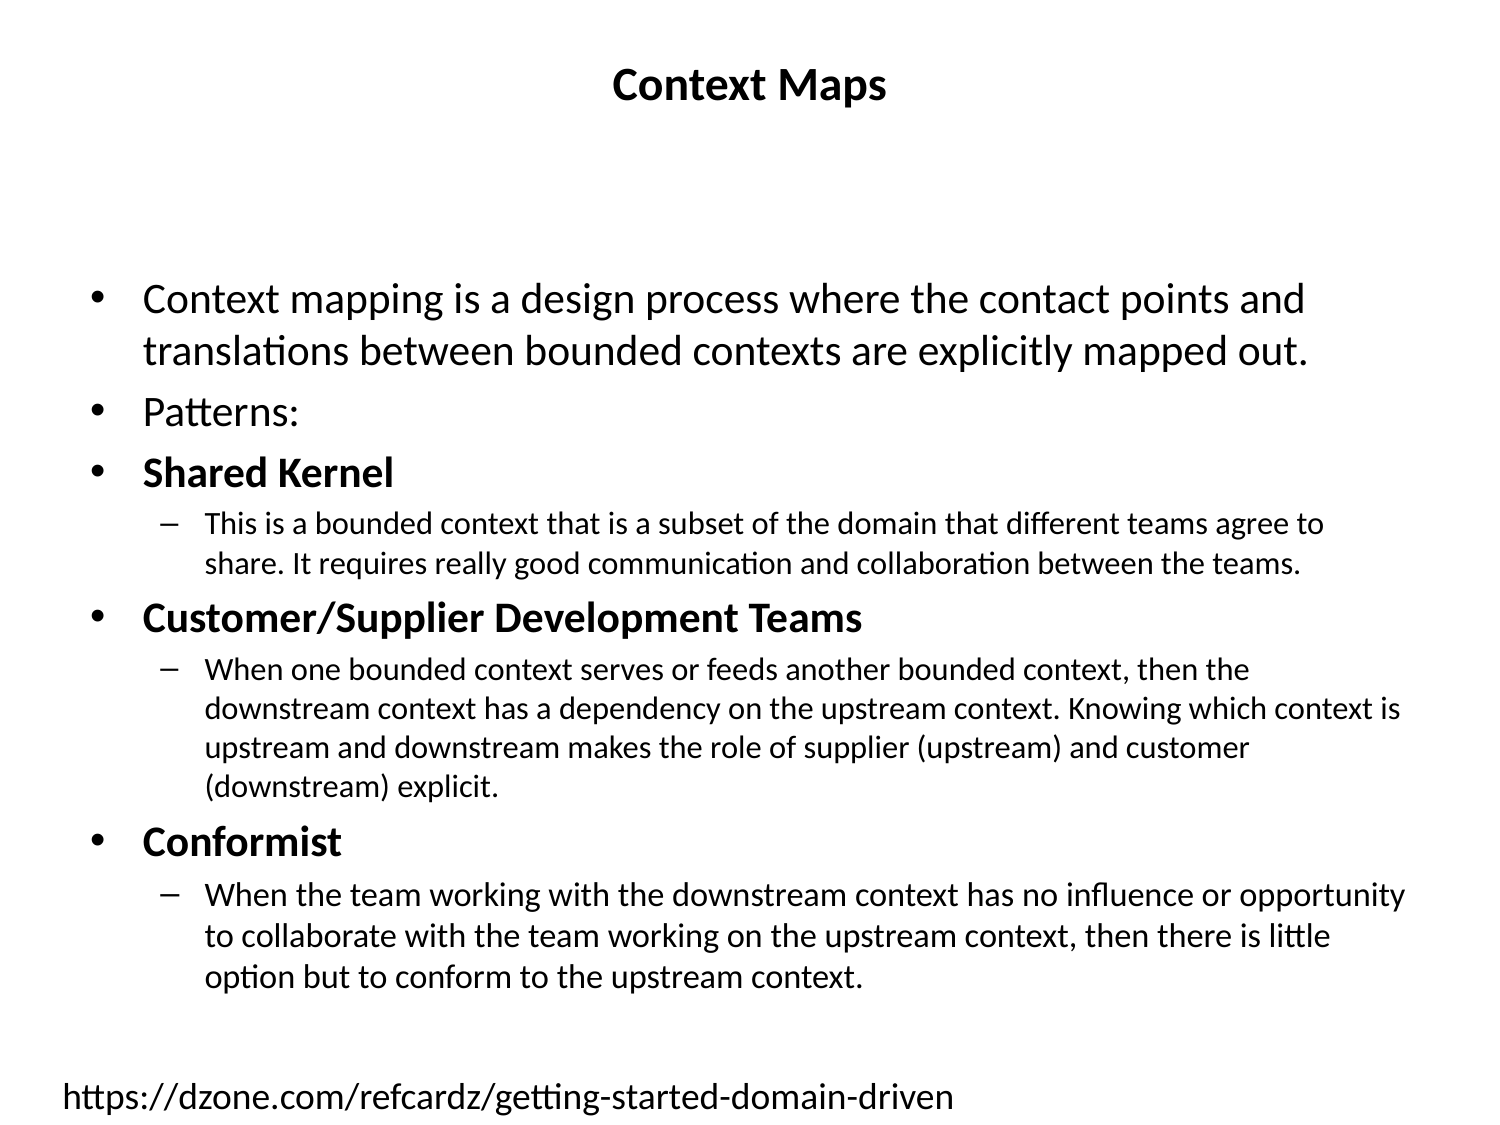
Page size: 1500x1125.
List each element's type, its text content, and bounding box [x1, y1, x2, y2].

text_box https://dzone.com/refcardz/getting-started-domain-driven [47, 1064, 971, 1125]
list Context mapping is a design process where the contact points and translations between bounded contexts are explicitly mapped out. Patterns: Shared Kernel This is a bounded context that is a subset of the domain that different teams agree to share. It requires really good communication and collaboration between the teams. Customer/Supplier Development Teams When one bounded context serves or feeds another bounded context, then the downstream context has a dependency on the upstream context. Knowing which context is upstream and downstream makes the role of supplier (upstream) and customer (downstream) explicit. Conformist When the team working with the downstream context has no influence or opportunity to collaborate with the team working on the upstream context, then there is little option but to conform to the upstream context. [75, 262, 1425, 1005]
title Context Maps [75, 45, 1425, 233]
